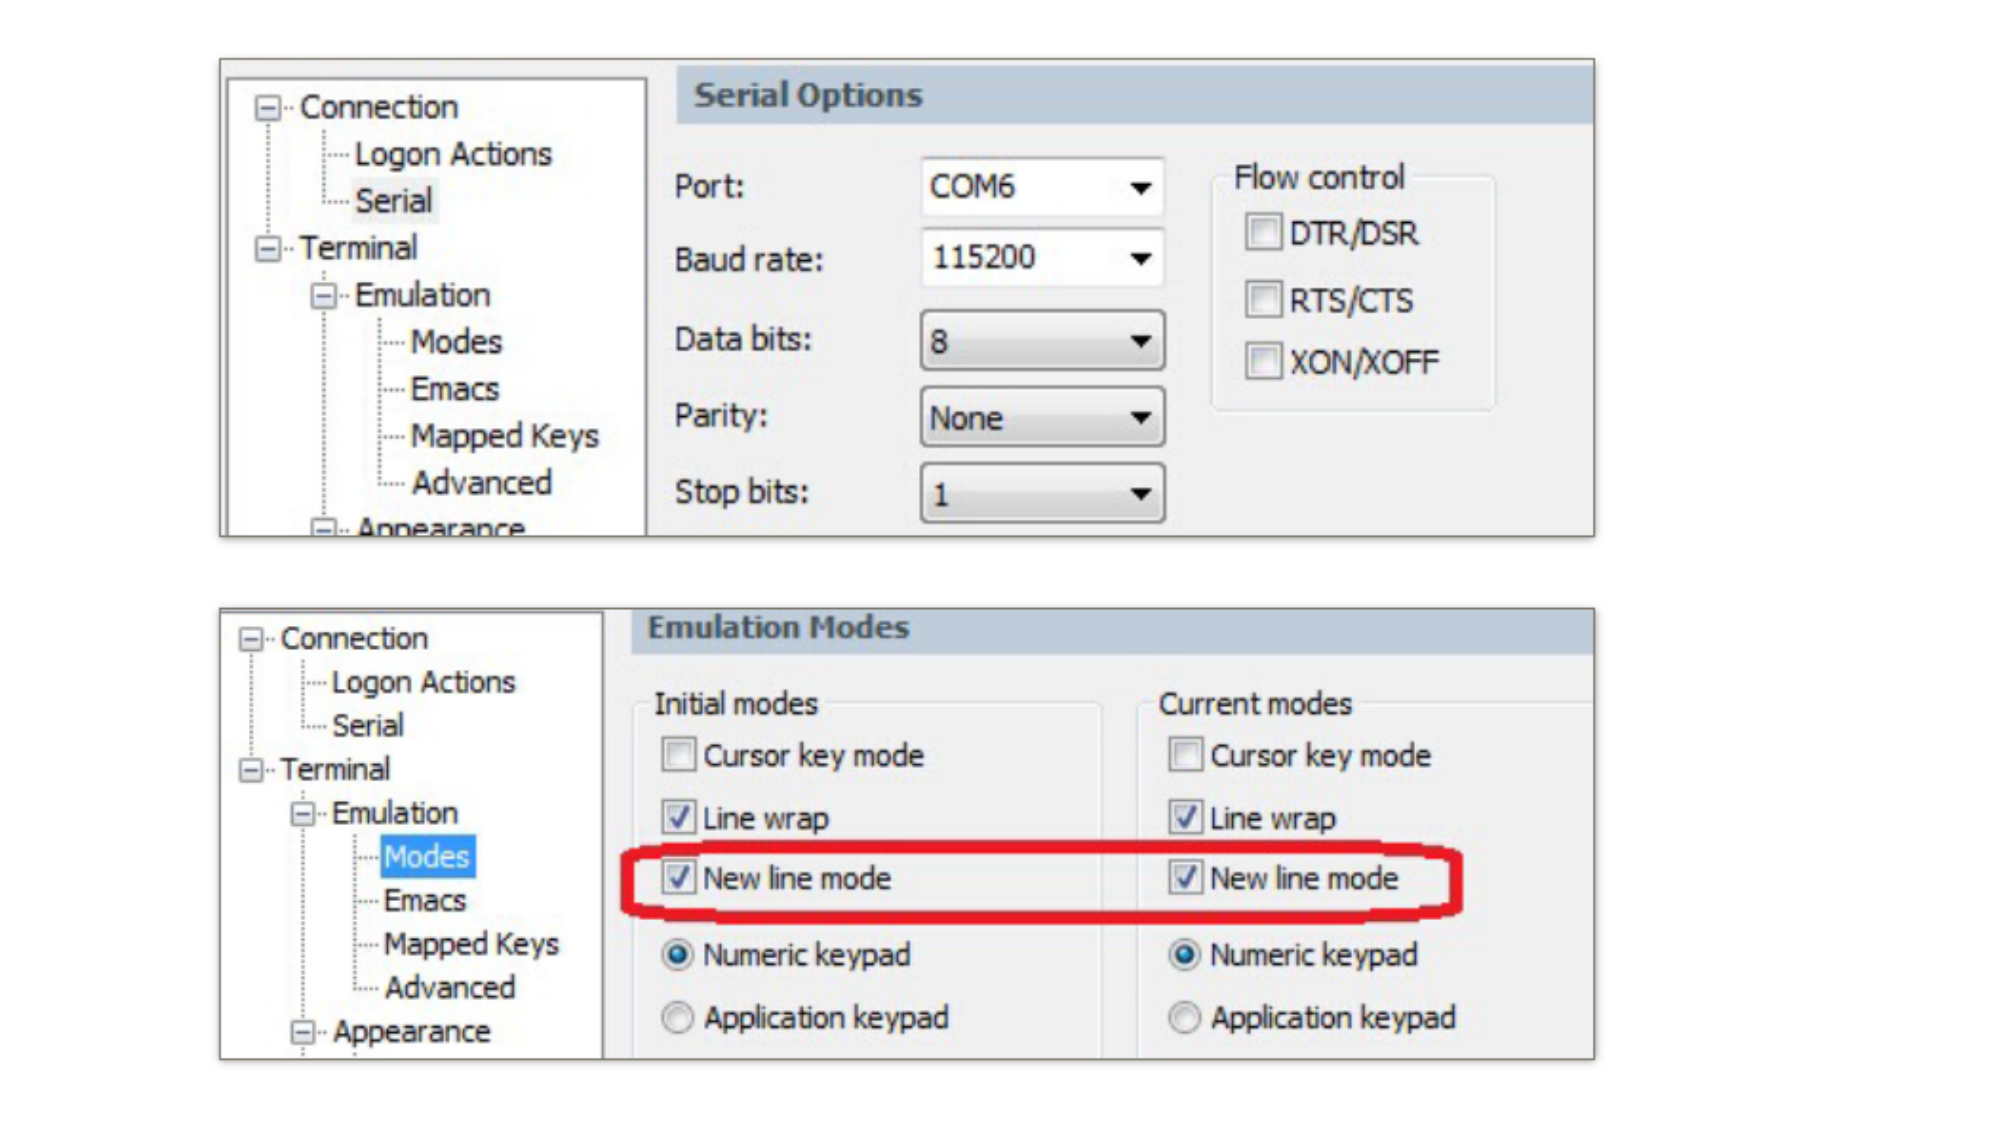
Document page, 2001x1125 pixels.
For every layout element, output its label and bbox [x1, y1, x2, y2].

picture [111, 28, 1647, 1093]
